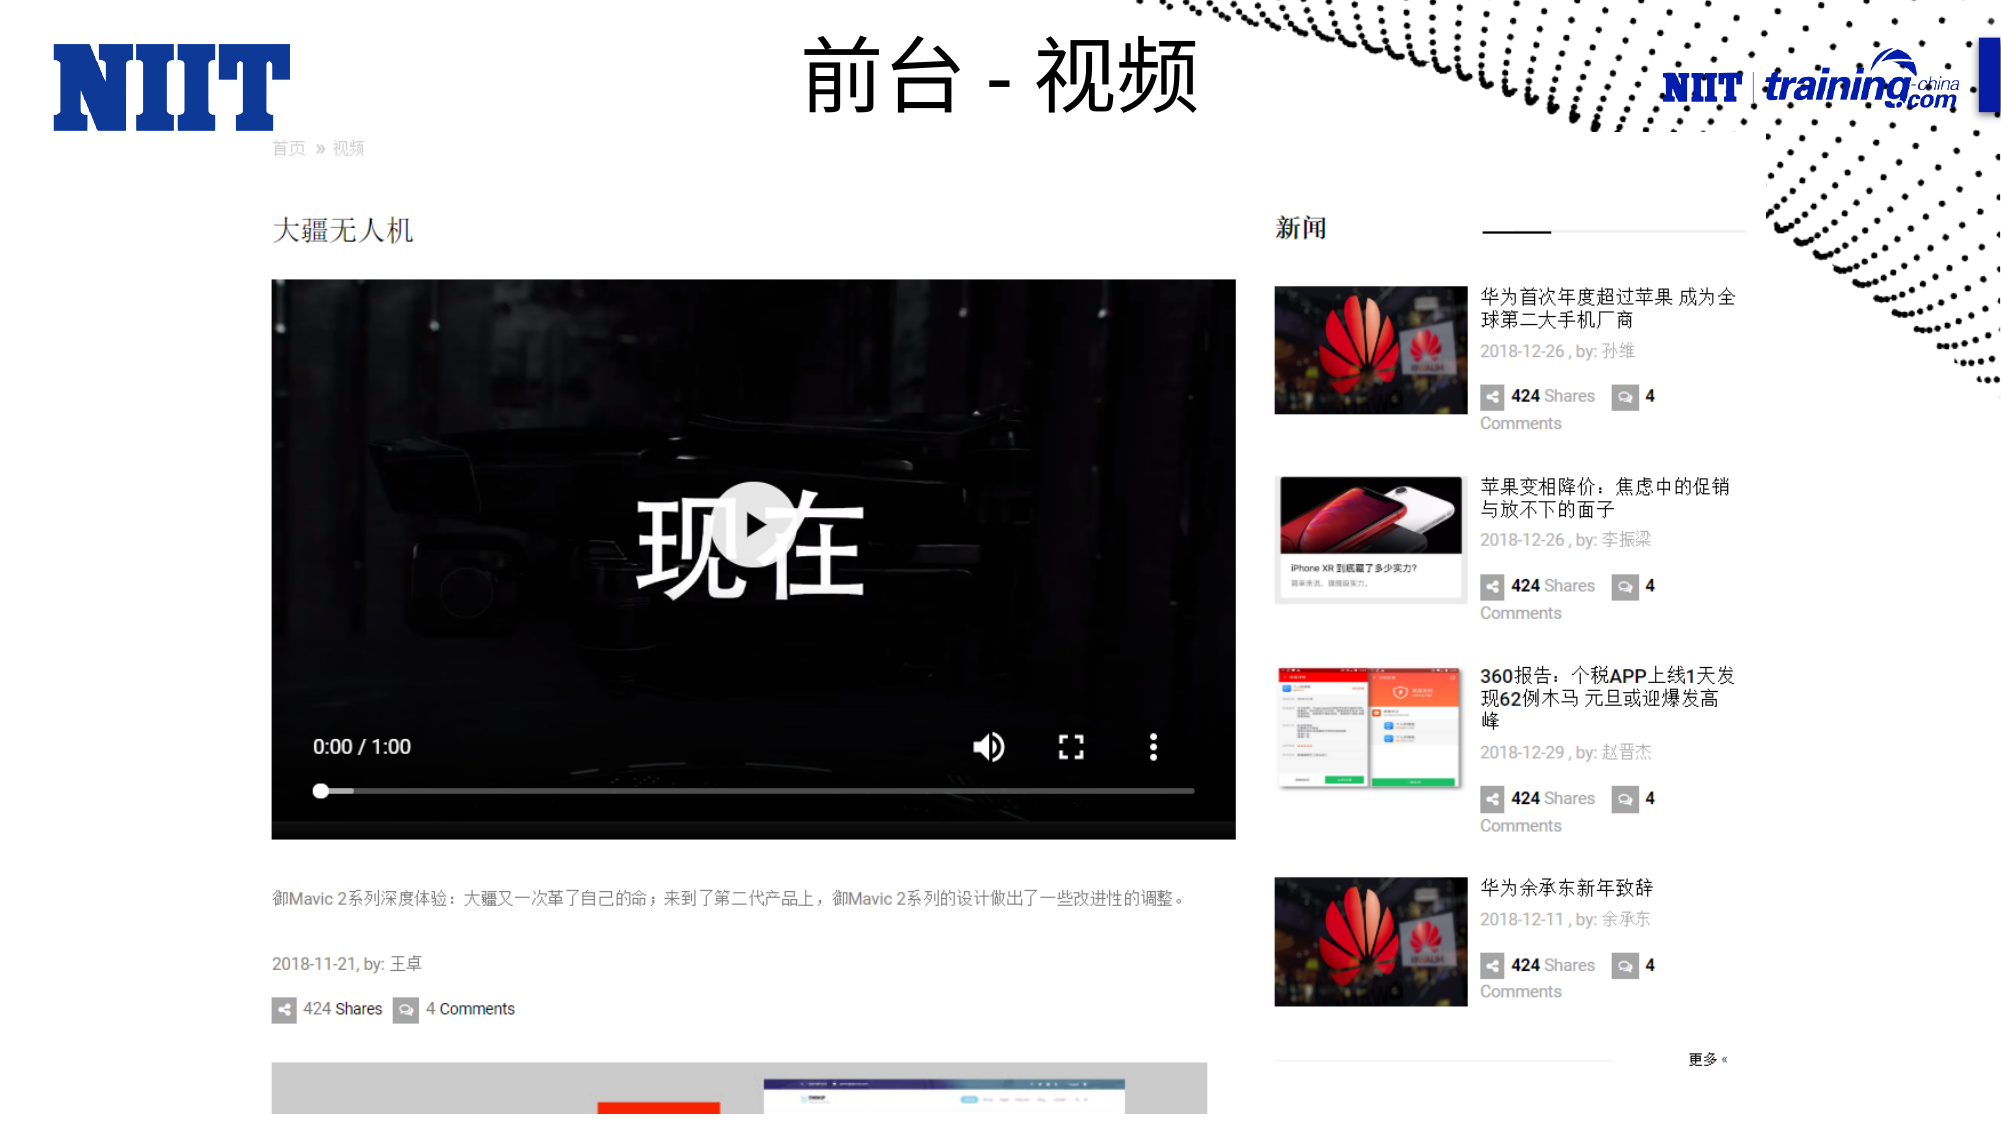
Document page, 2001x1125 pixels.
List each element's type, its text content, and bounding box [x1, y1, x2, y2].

picture [32, 0, 2001, 1114]
title 前台-视频 [359, 37, 1641, 108]
